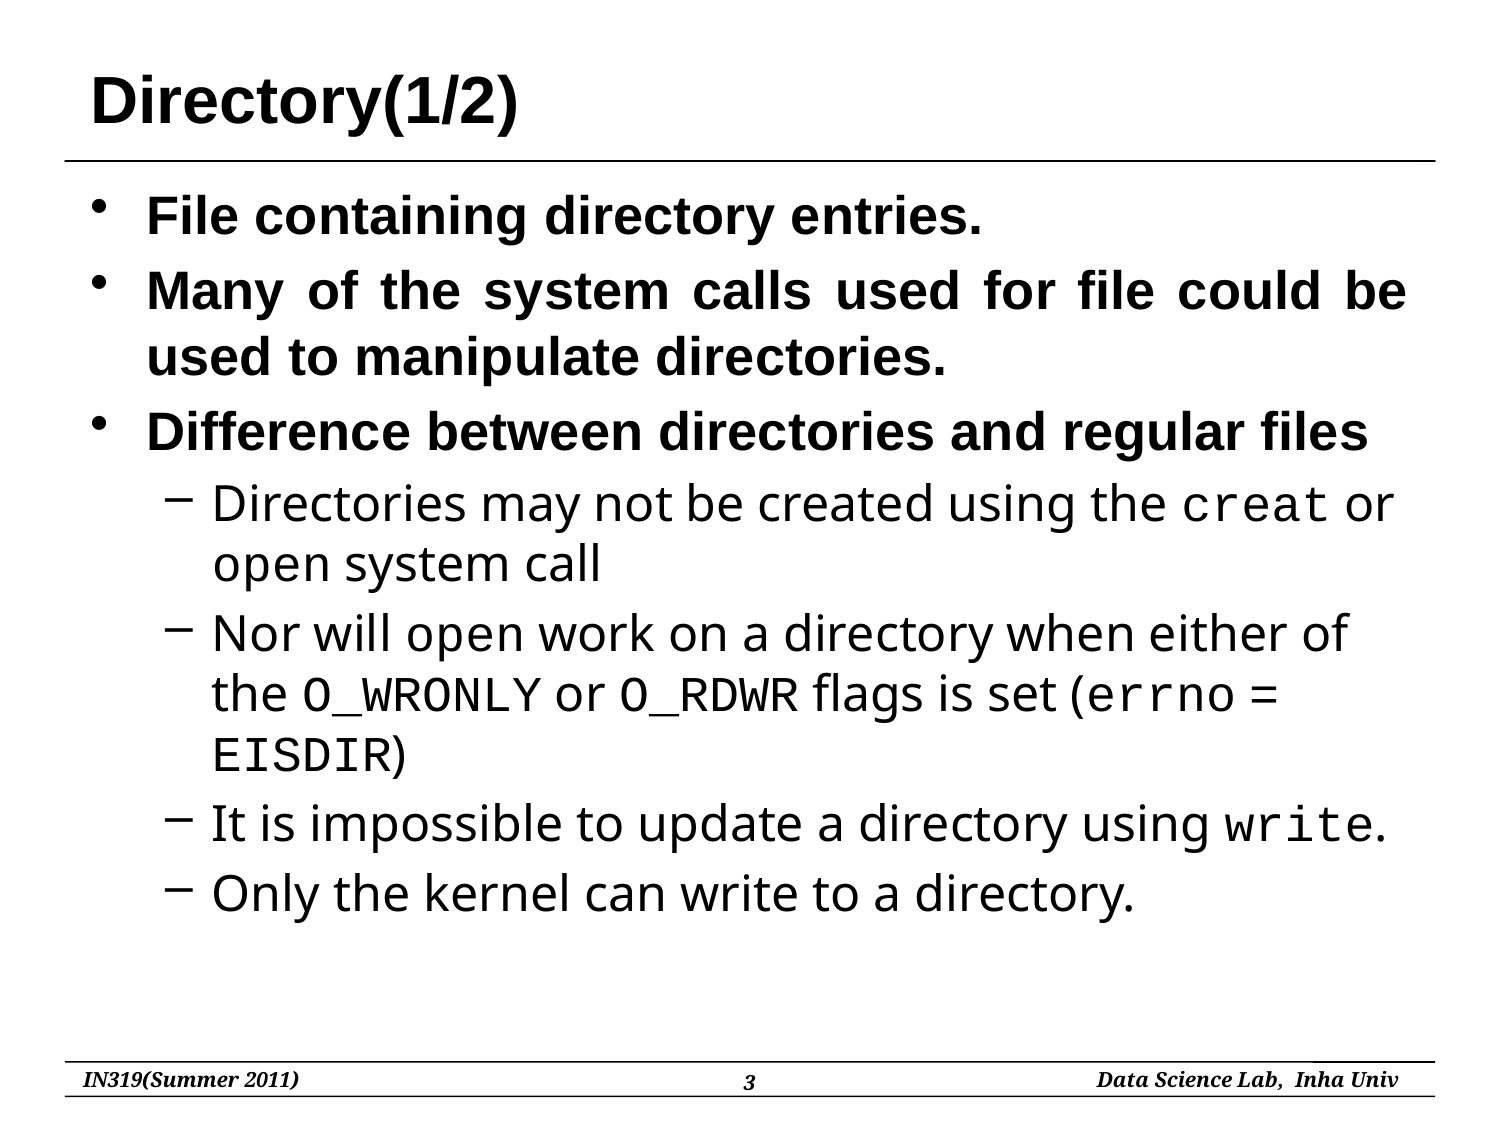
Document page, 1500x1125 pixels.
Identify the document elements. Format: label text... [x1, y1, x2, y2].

slide_number 3 [574, 1061, 925, 1109]
title Directory(1/2) [74, 44, 1426, 150]
list File containing directory entries. Many of the system calls used for file could be used to manipulate directories. Difference between directories and regular files Directories may not be created using the creat or open system call Nor will open work on a directory when either of the O_WRONLY or O_RDWR flags is set (errno = EISDIR) It is impossible to update a directory using write. Only the kernel can write to a directory. [74, 172, 1426, 1006]
